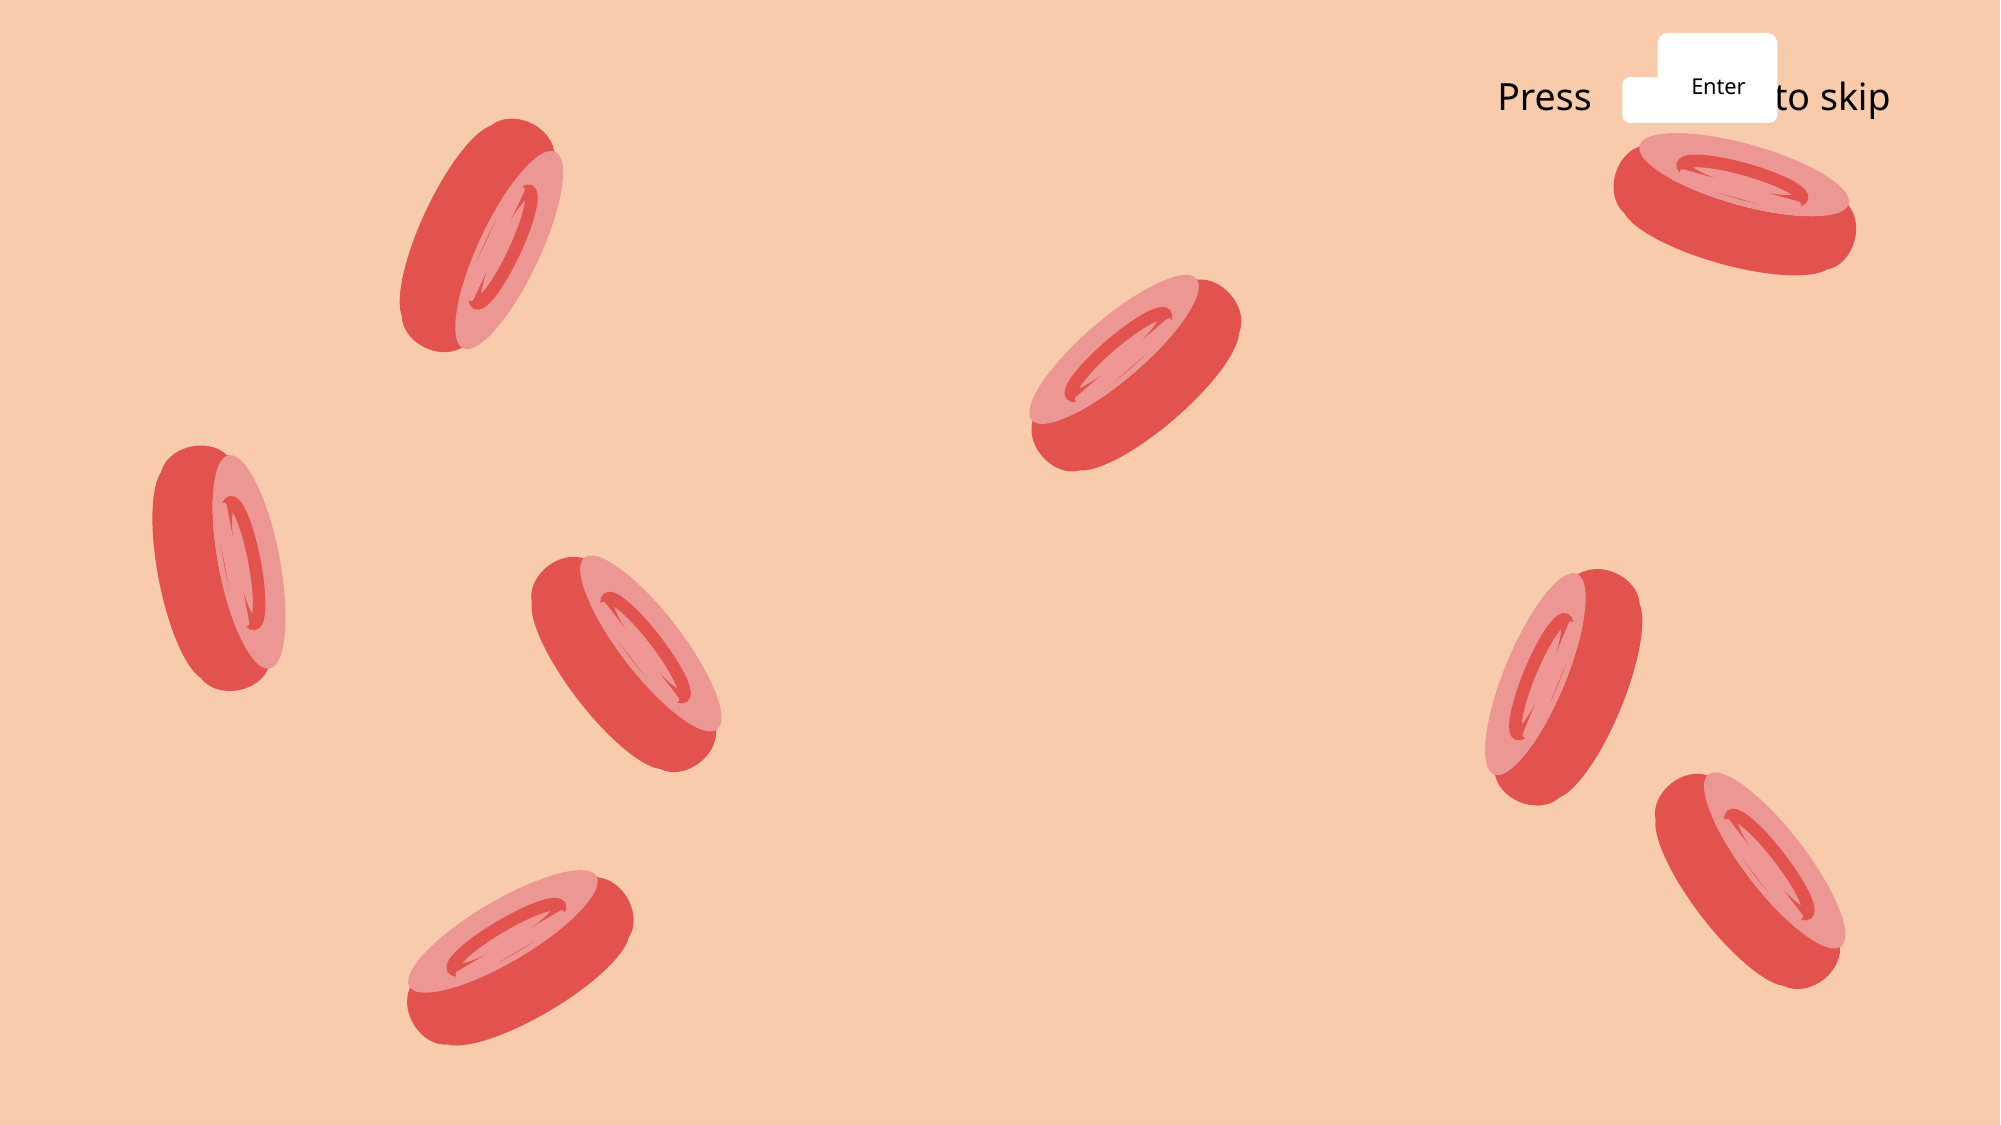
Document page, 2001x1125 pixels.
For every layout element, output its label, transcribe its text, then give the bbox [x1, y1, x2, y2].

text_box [1626, 817, 1875, 941]
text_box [357, 175, 606, 299]
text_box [1009, 311, 1259, 435]
text_box Press enter to skip [1482, 65, 2000, 126]
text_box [1439, 624, 1688, 748]
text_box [94, 506, 343, 629]
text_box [1611, 142, 1860, 266]
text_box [1622, 32, 1778, 123]
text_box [502, 600, 751, 724]
text_box [0, 0, 2000, 1125]
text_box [394, 896, 643, 1020]
